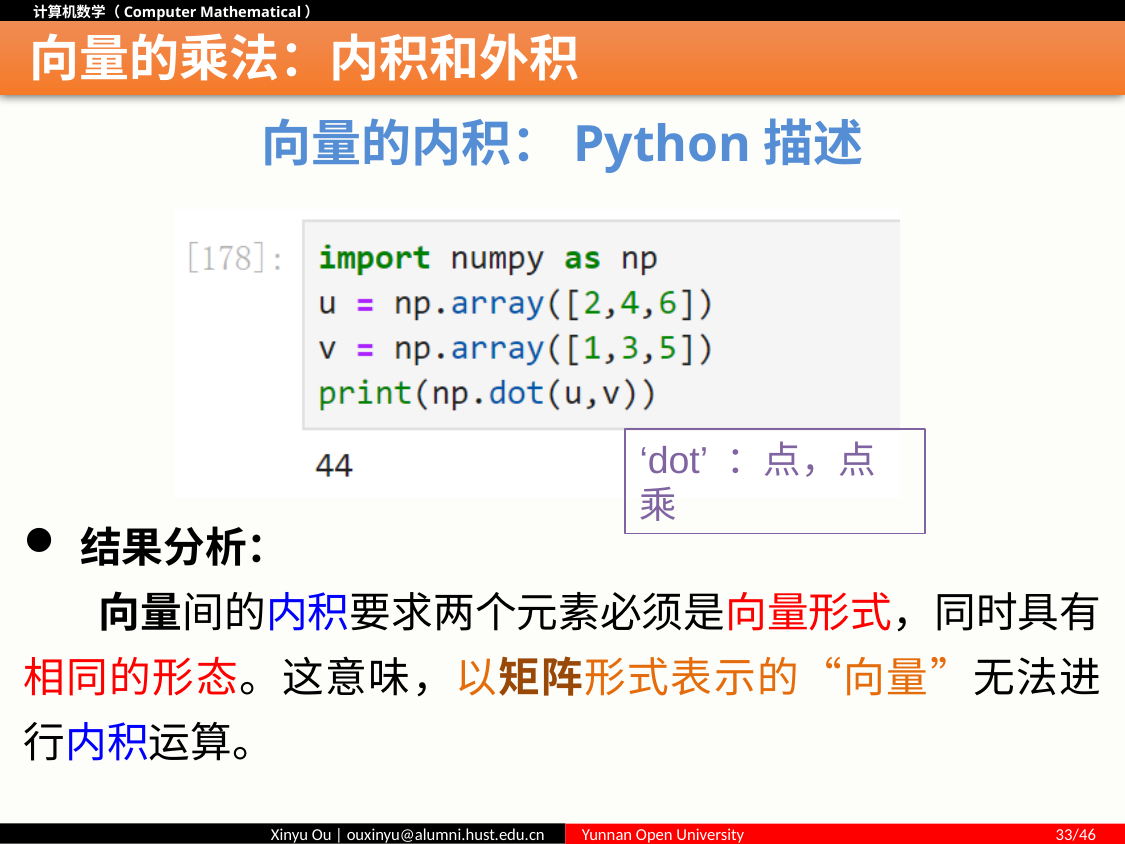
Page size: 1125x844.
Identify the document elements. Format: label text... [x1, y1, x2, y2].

list 结果分析： 向量间的内积要求两个元素必须是向量形式，同时具有相同的形态。这意味，以矩阵形式表示的“向量”无法进行内积运算。 [0, 171, 1125, 804]
title 向量的乘法：内积和外积 [0, 20, 1125, 93]
list 向量的内积：Python描述 [0, 111, 1125, 171]
picture [174, 209, 901, 498]
text_box ‘dot’ ：点，点乘 [624, 428, 925, 534]
